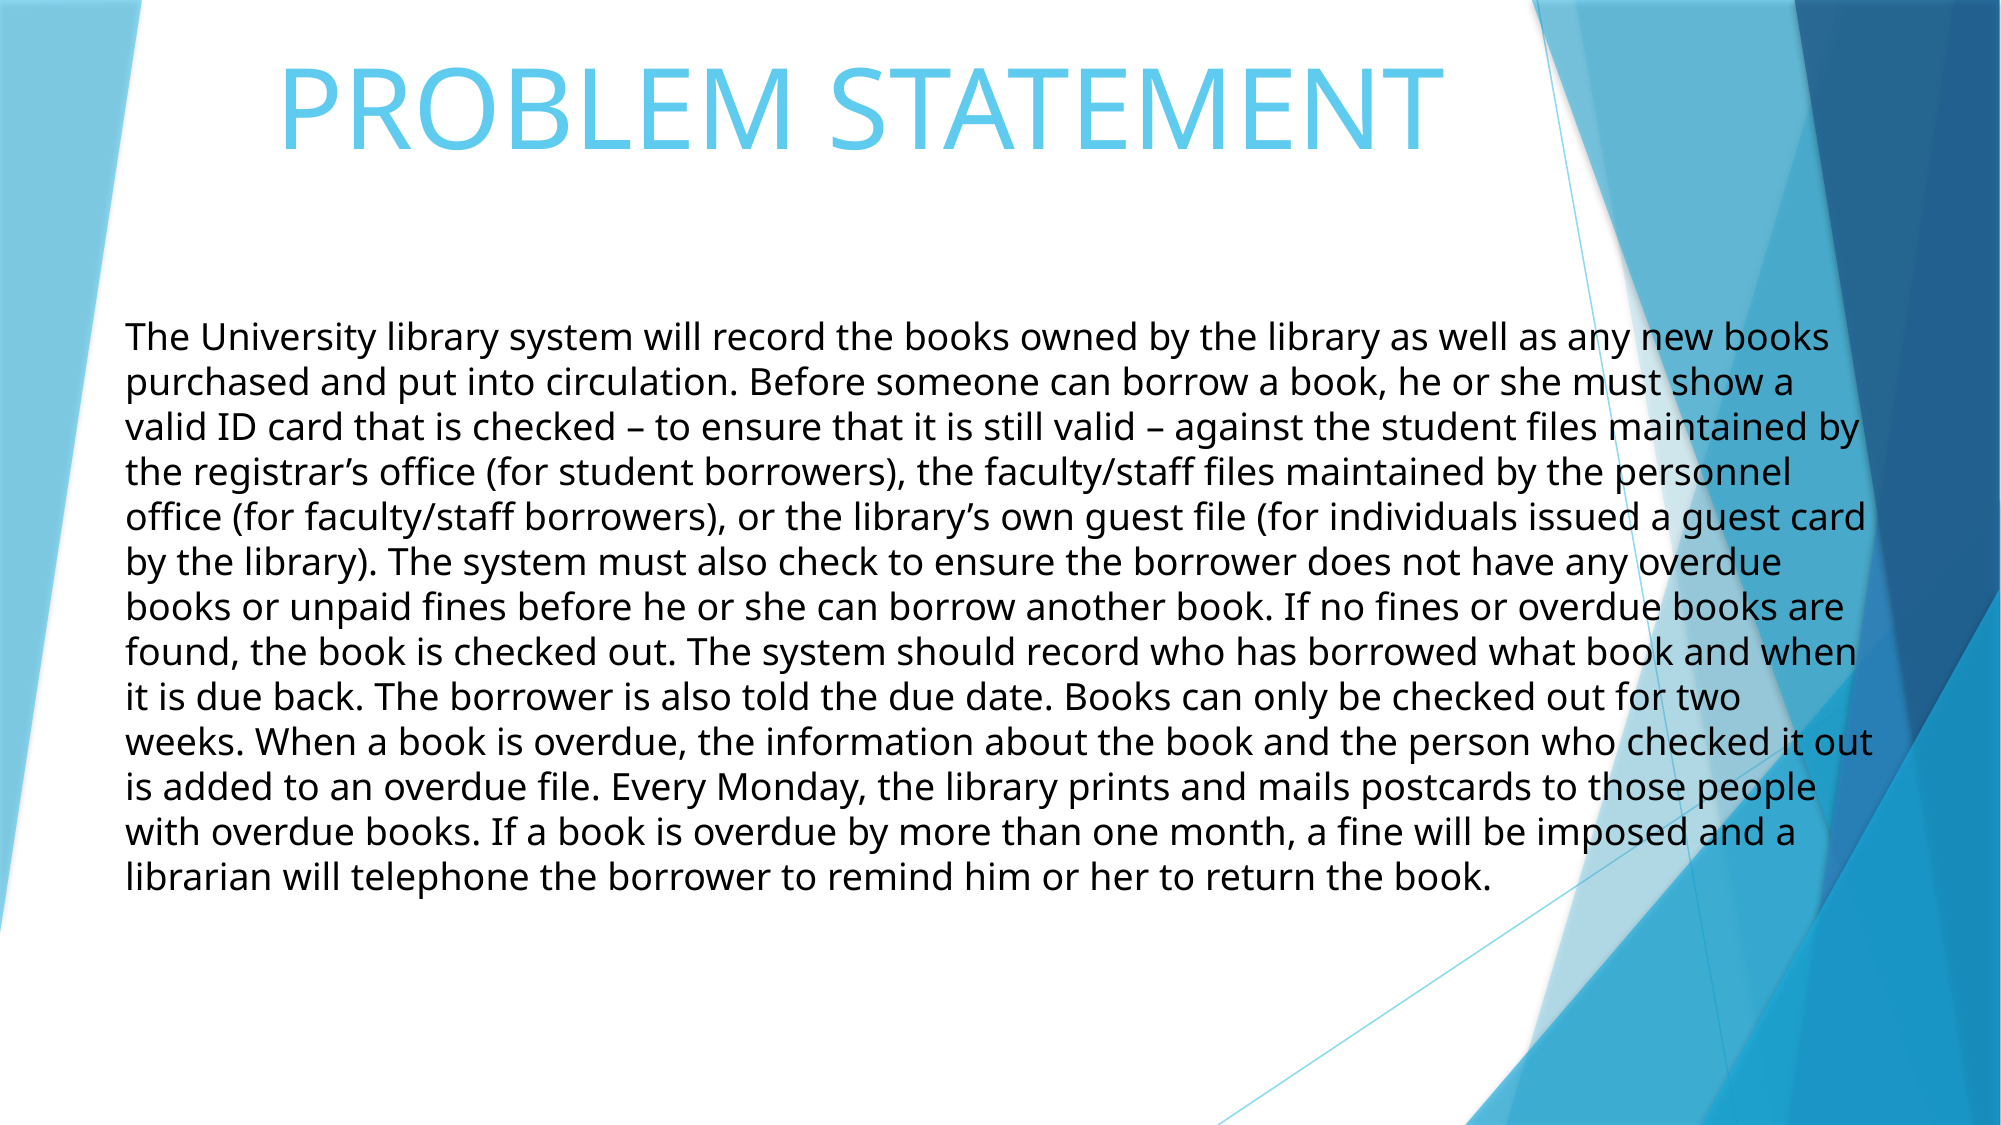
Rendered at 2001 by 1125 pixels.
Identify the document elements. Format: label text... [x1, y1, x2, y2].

text_box The University library system will record the books owned by the library as well as any new books purchased and put into circulation. Before someone can borrow a book, he or she must show a valid ID card that is checked – to ensure that it is still valid – against the student files maintained by the registrar’s office (for student borrowers), the faculty/staff files maintained by the personnel office (for faculty/staff borrowers), or the library’s own guest file (for individuals issued a guest card by the library). The system must also check to ensure the borrower does not have any overdue books or unpaid fines before he or she can borrow another book. If no fines or overdue books are found, the book is checked out. The system should record who has borrowed what book and when it is due back. The borrower is also told the due date. Books can only be checked out for two weeks. When a book is overdue, the information about the book and the person who checked it out is added to an overdue file. Every Monday, the library prints and mails postcards to those people with overdue books. If a book is overdue by more than one month, a fine will be imposed and a librarian will telephone the borrower to remind him or her to return the book. [110, 305, 1890, 905]
title PROBLEM STATEMENT [66, 0, 1656, 180]
